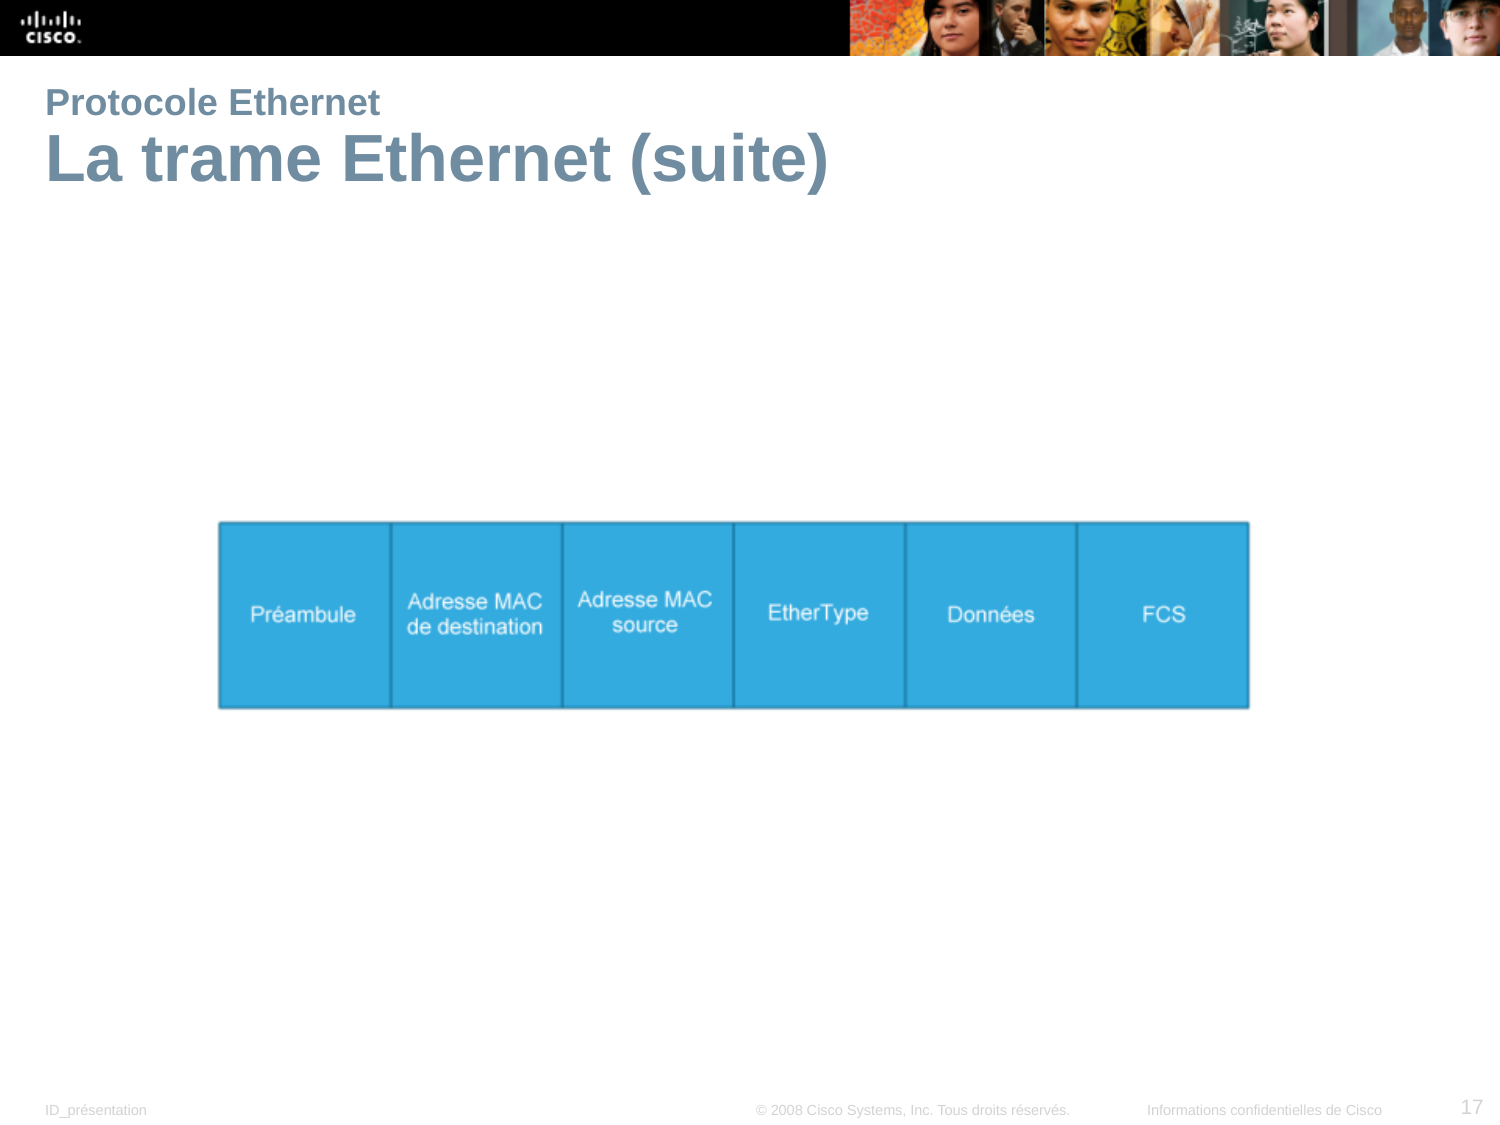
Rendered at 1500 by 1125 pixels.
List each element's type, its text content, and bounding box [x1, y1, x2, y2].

picture [171, 429, 1378, 786]
title Protocole Ethernet La trame Ethernet (suite) [31, 64, 1471, 203]
picture [0, 0, 1500, 56]
